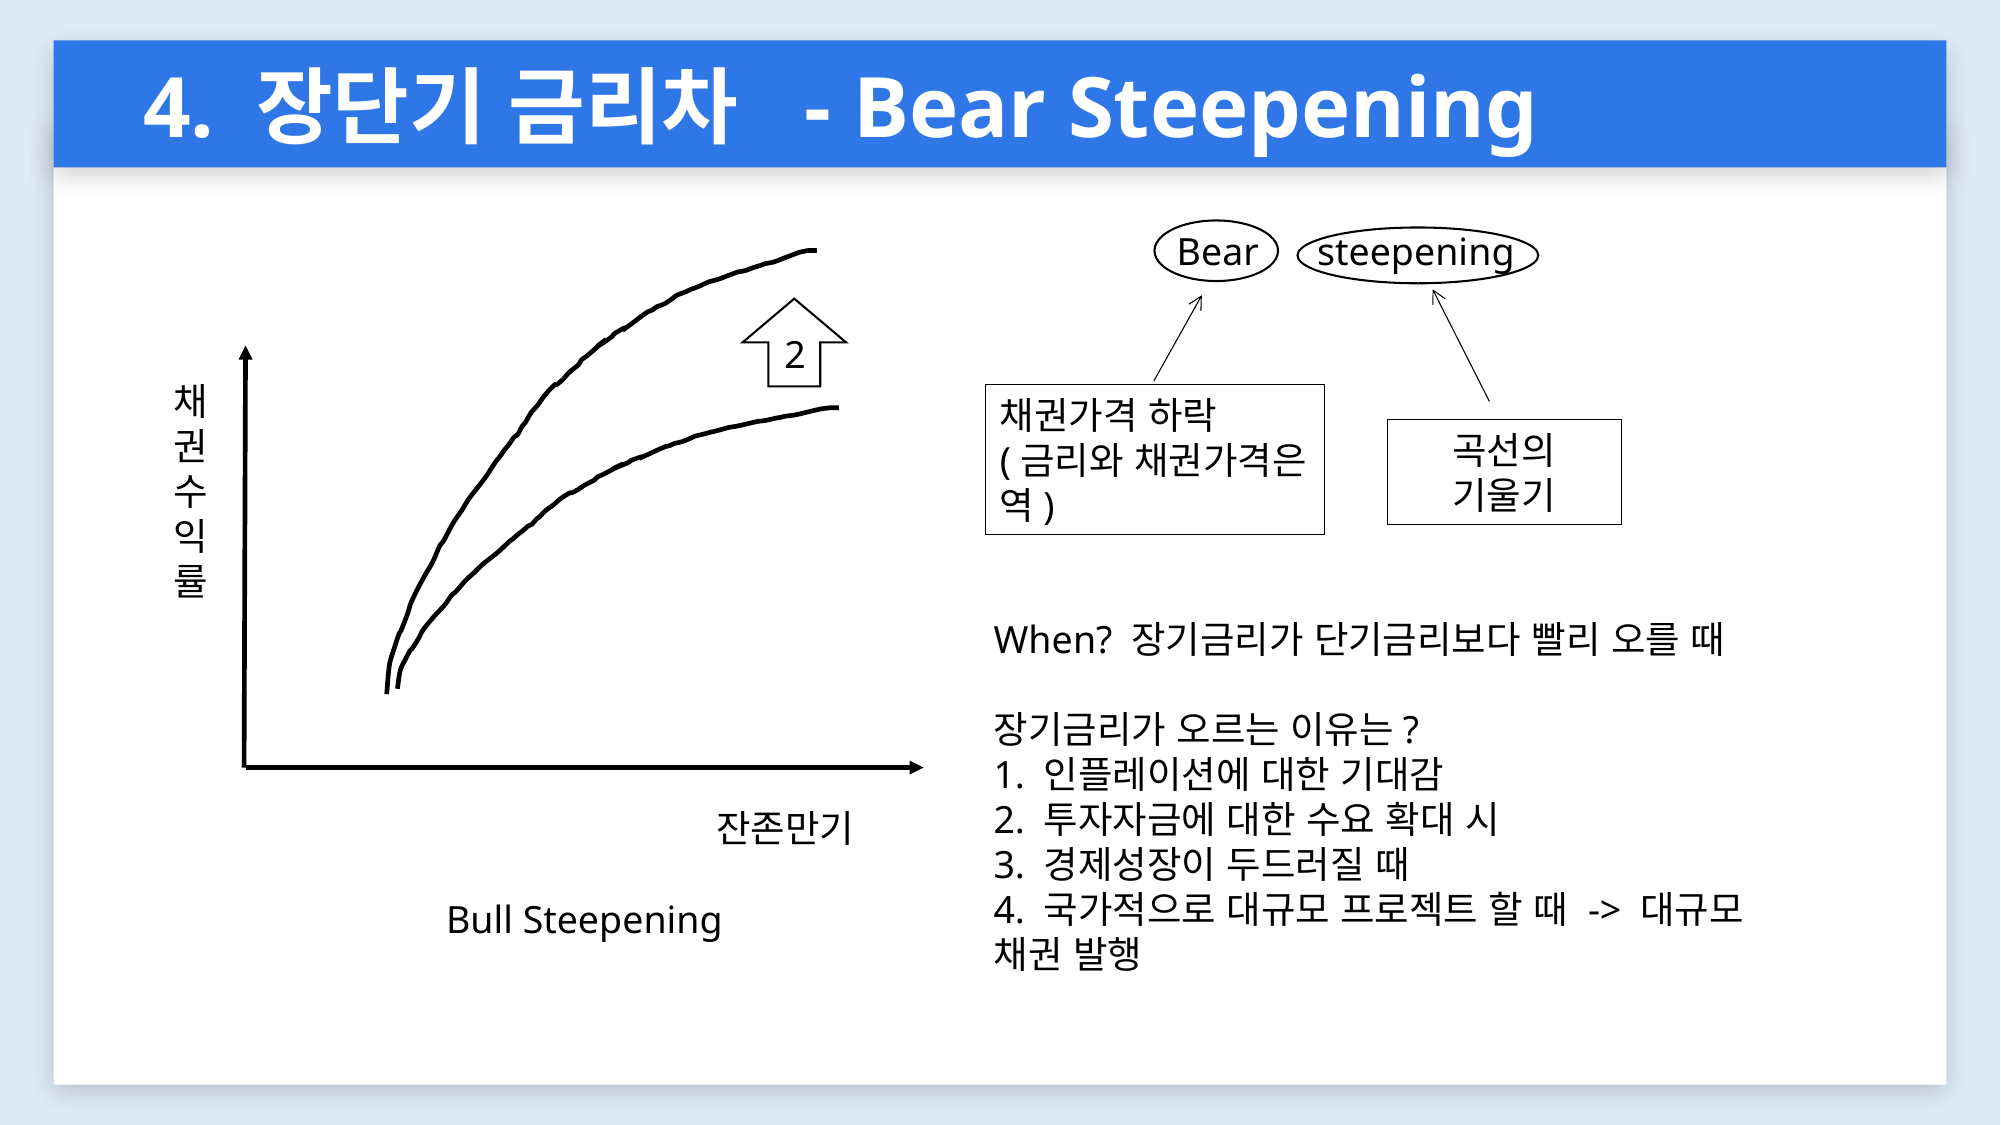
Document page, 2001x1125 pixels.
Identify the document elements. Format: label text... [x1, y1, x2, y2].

text_box When? 장기금리가 단기금리보다 빨리 오를 때 장기금리가 오르는 이유는? 1. 인플레이션에 대한 기대감 2. 투자자금에 대한 수요 확대 시 3. 경제성장이 두드러질 때 4. 국가적으로 대규모 프로젝트 할 때 -> 대규모 채권 발행 [978, 608, 1825, 984]
text_box [396, 406, 839, 689]
text_box [1296, 226, 1540, 285]
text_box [1153, 295, 1202, 382]
text_box Bear steepening [1239, 221, 1881, 281]
text_box 2 [769, 324, 810, 384]
text_box [739, 297, 849, 388]
text_box [52, 183, 1947, 1086]
text_box 채권가격 하락 (금리와 채권가격은 역) [985, 384, 1325, 535]
text_box 채 권 수 익 률 [158, 370, 217, 611]
text_box 곡선의 기울기 [1387, 419, 1622, 525]
text_box 4. 장단기 금리차 - Bear Steepening [52, 39, 1947, 168]
text_box [385, 249, 817, 695]
text_box Bear steepening [1161, 221, 1191, 234]
text_box Bear steepening [1161, 267, 1193, 281]
text_box Bull Steepening [274, 888, 895, 948]
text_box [1432, 289, 1490, 402]
text_box 잔존만기 [701, 797, 978, 858]
text_box [1153, 219, 1280, 283]
